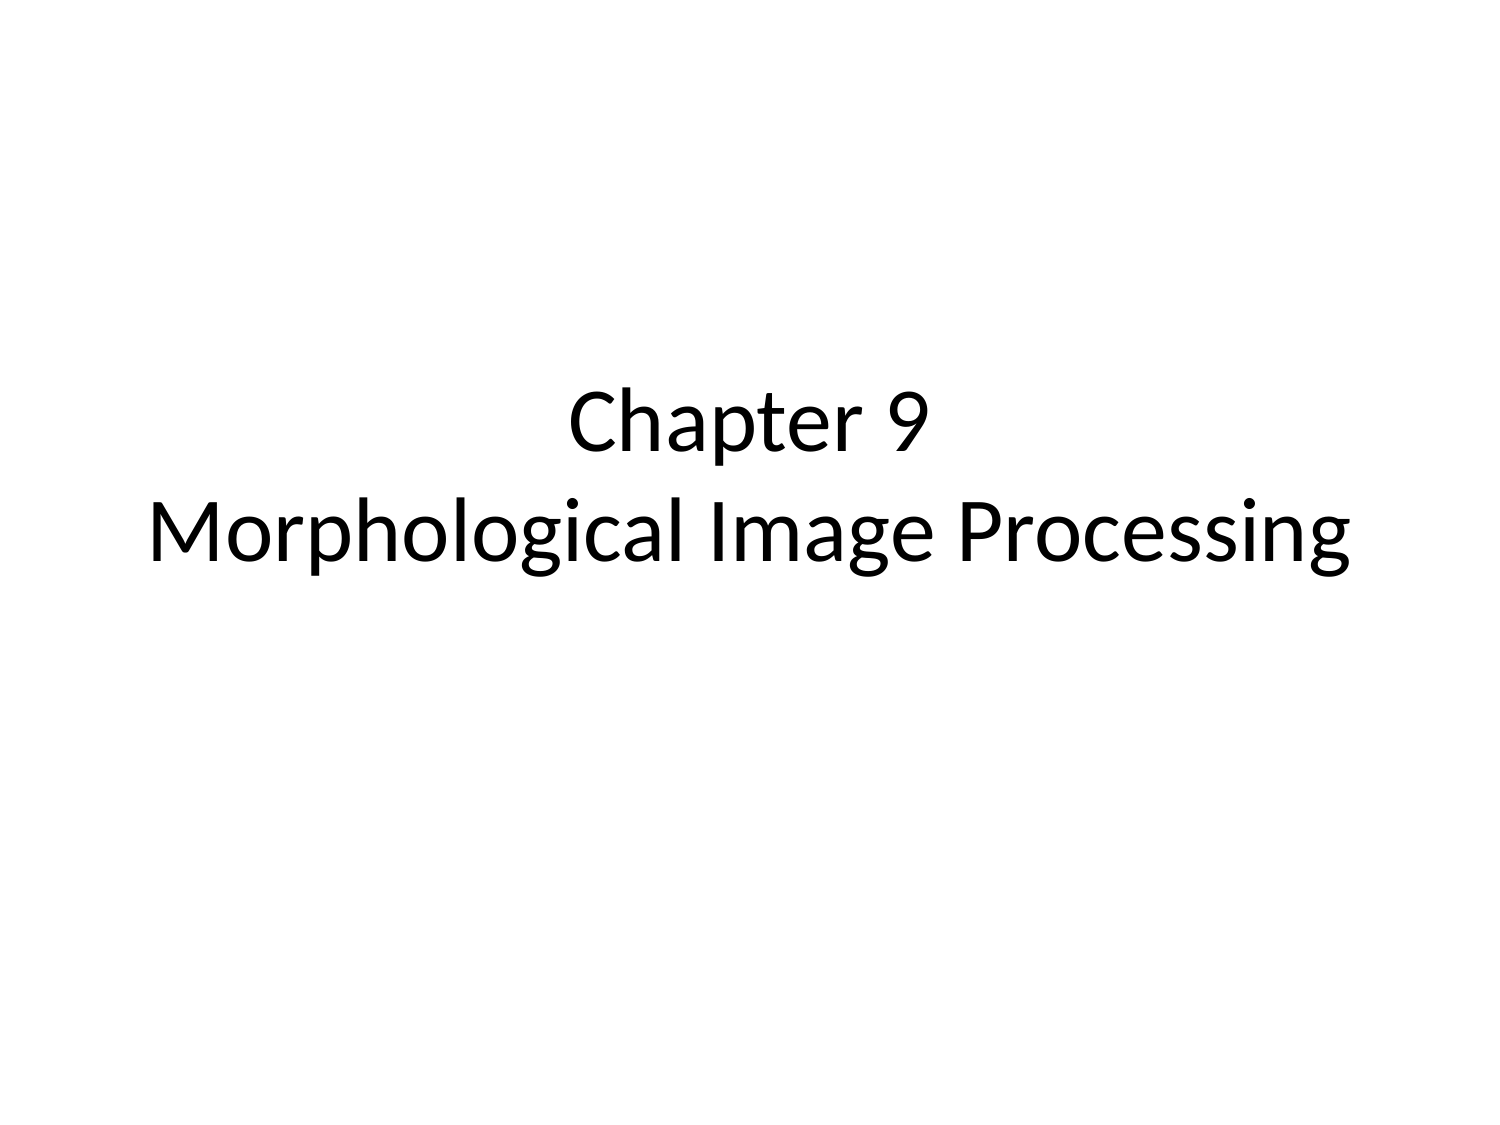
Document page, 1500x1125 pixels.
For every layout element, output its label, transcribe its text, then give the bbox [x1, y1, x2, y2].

title Chapter 9 Morphological Image Processing [112, 349, 1388, 591]
